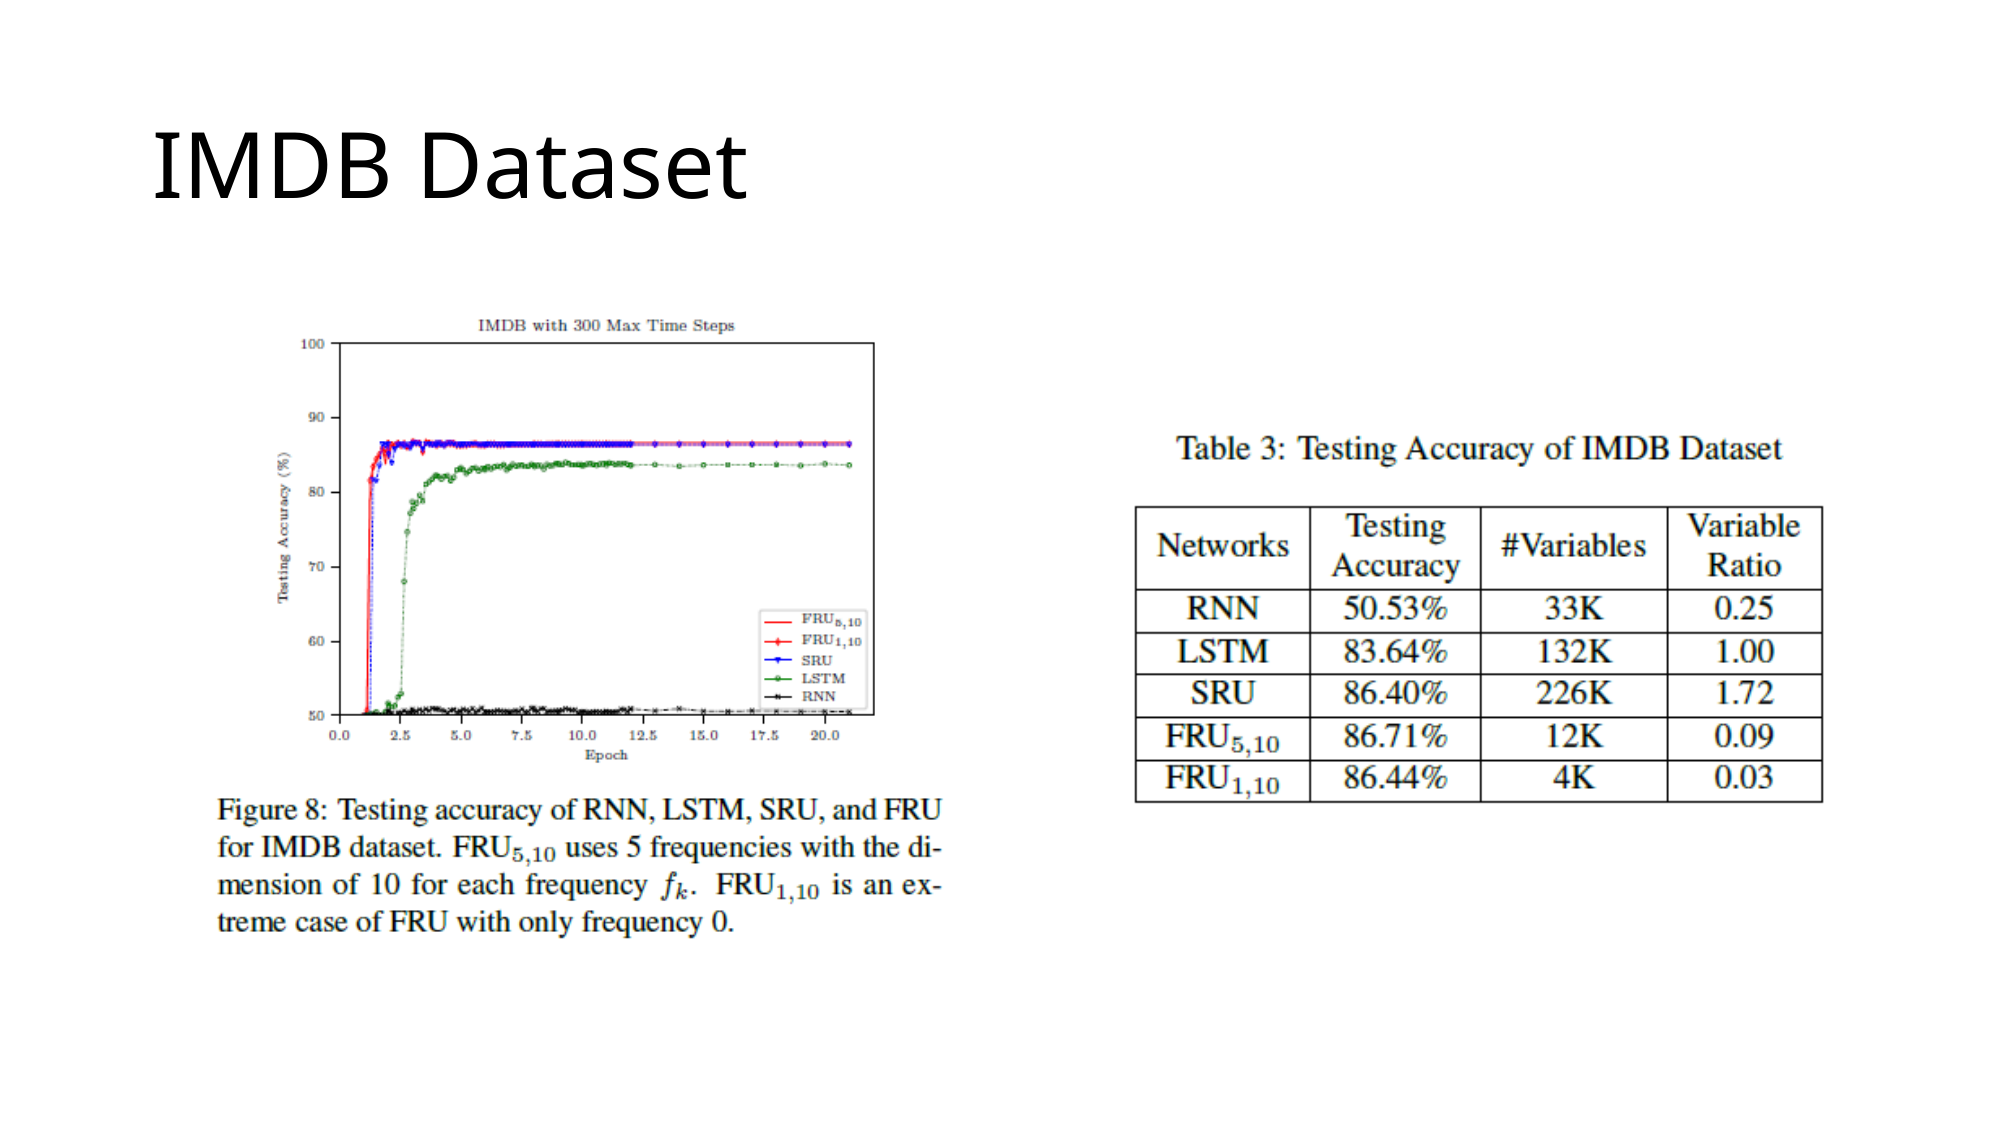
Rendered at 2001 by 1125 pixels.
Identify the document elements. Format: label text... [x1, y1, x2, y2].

title IMDB Dataset [137, 59, 1863, 278]
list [208, 302, 961, 953]
picture [1103, 422, 1863, 832]
